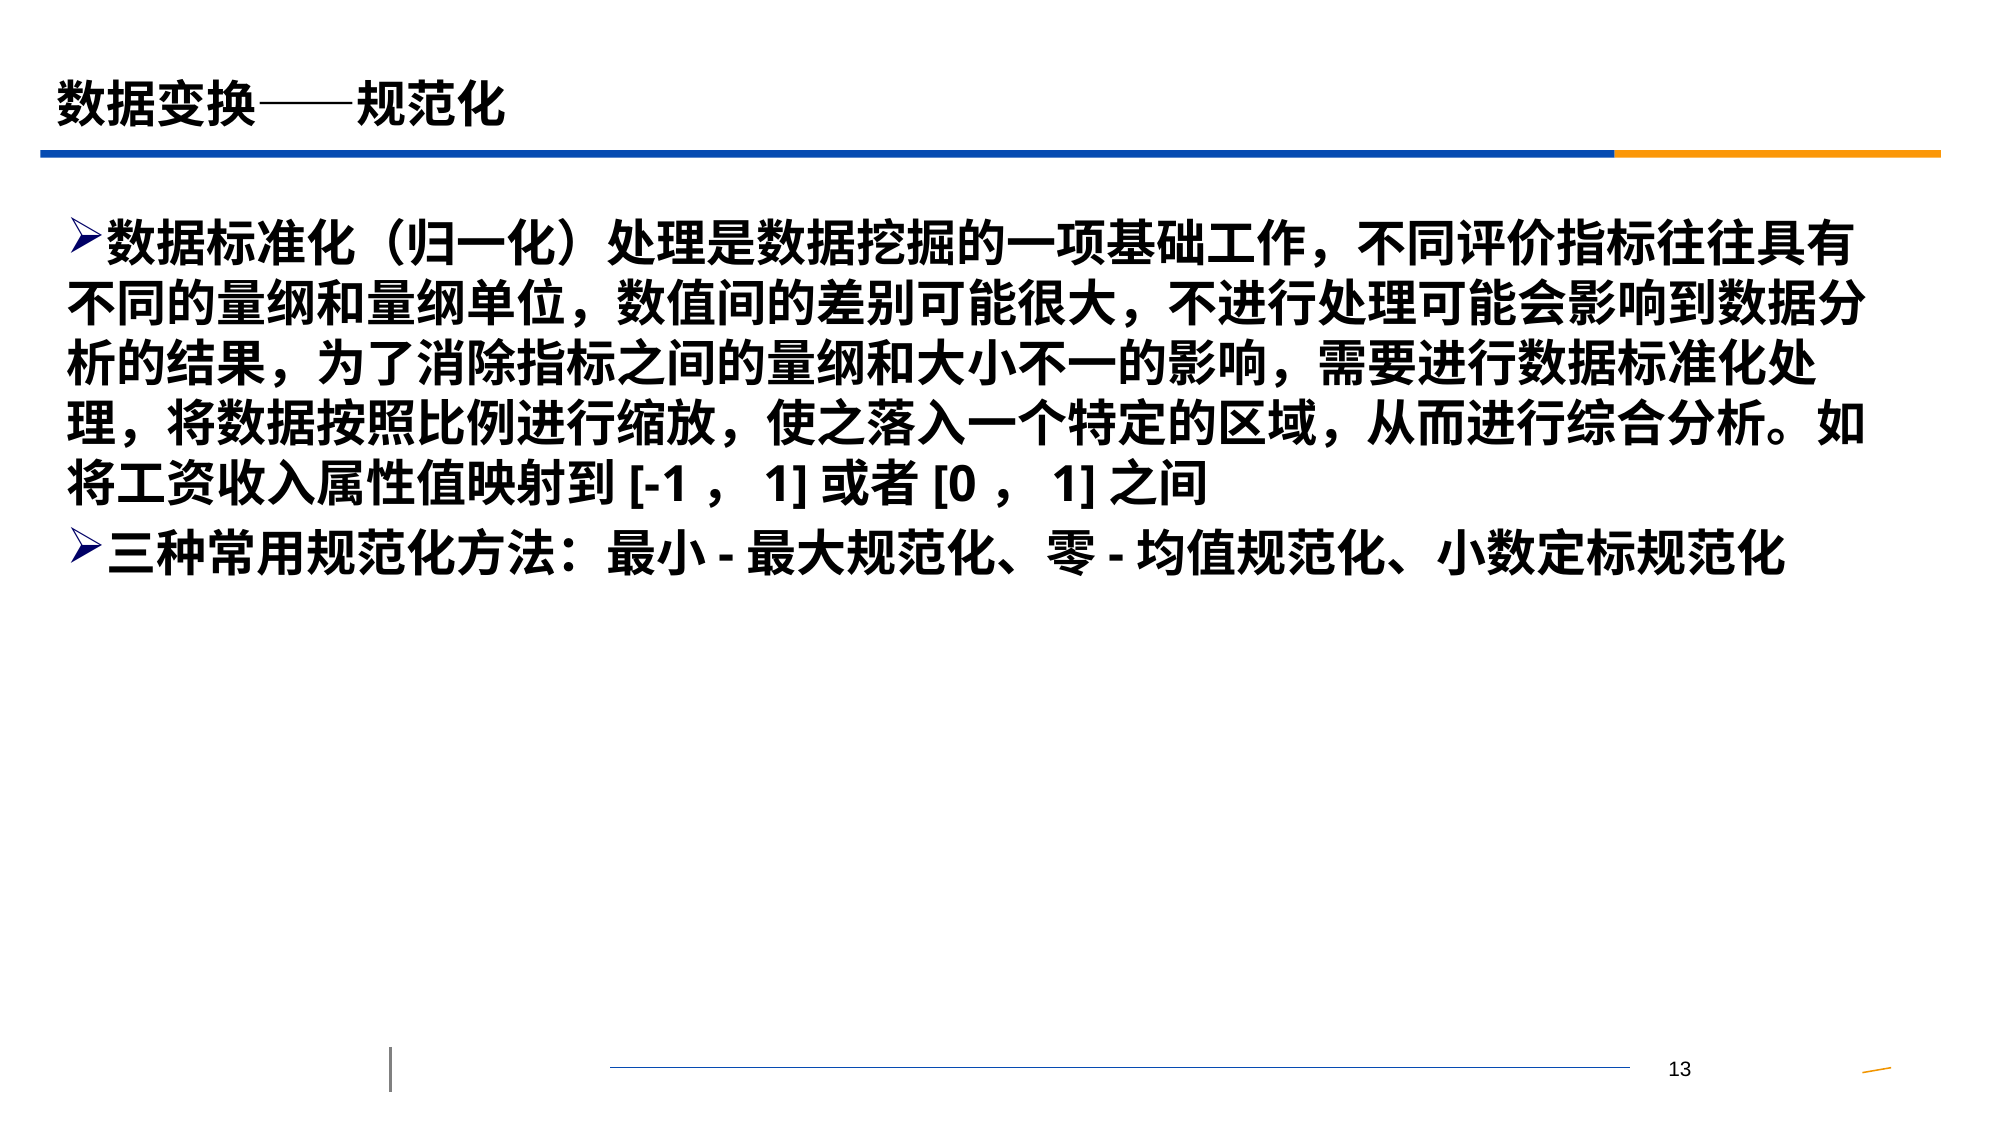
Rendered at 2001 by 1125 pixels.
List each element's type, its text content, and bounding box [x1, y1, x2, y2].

title 数据变换——规范化 [41, 58, 1842, 146]
list 数据标准化（归一化）处理是数据挖掘的一项基础工作，不同评价指标往往具有不同的量纲和量纲单位，数值间的差别可能很大，不进行处理可能会影响到数据分析的结果，为了消除指标之间的量纲和大小不一的影响，需要进行数据标准化处理，将数据按照比例进行缩放，使之落入一个特定的区域，从而进行综合分析。如将工资收入属性值映射到[-1，1]或者[0，1]之间 三种常用规范化方法：最小-最大规范化、零-均值规范化、小数定标规范化 [51, 204, 1899, 921]
